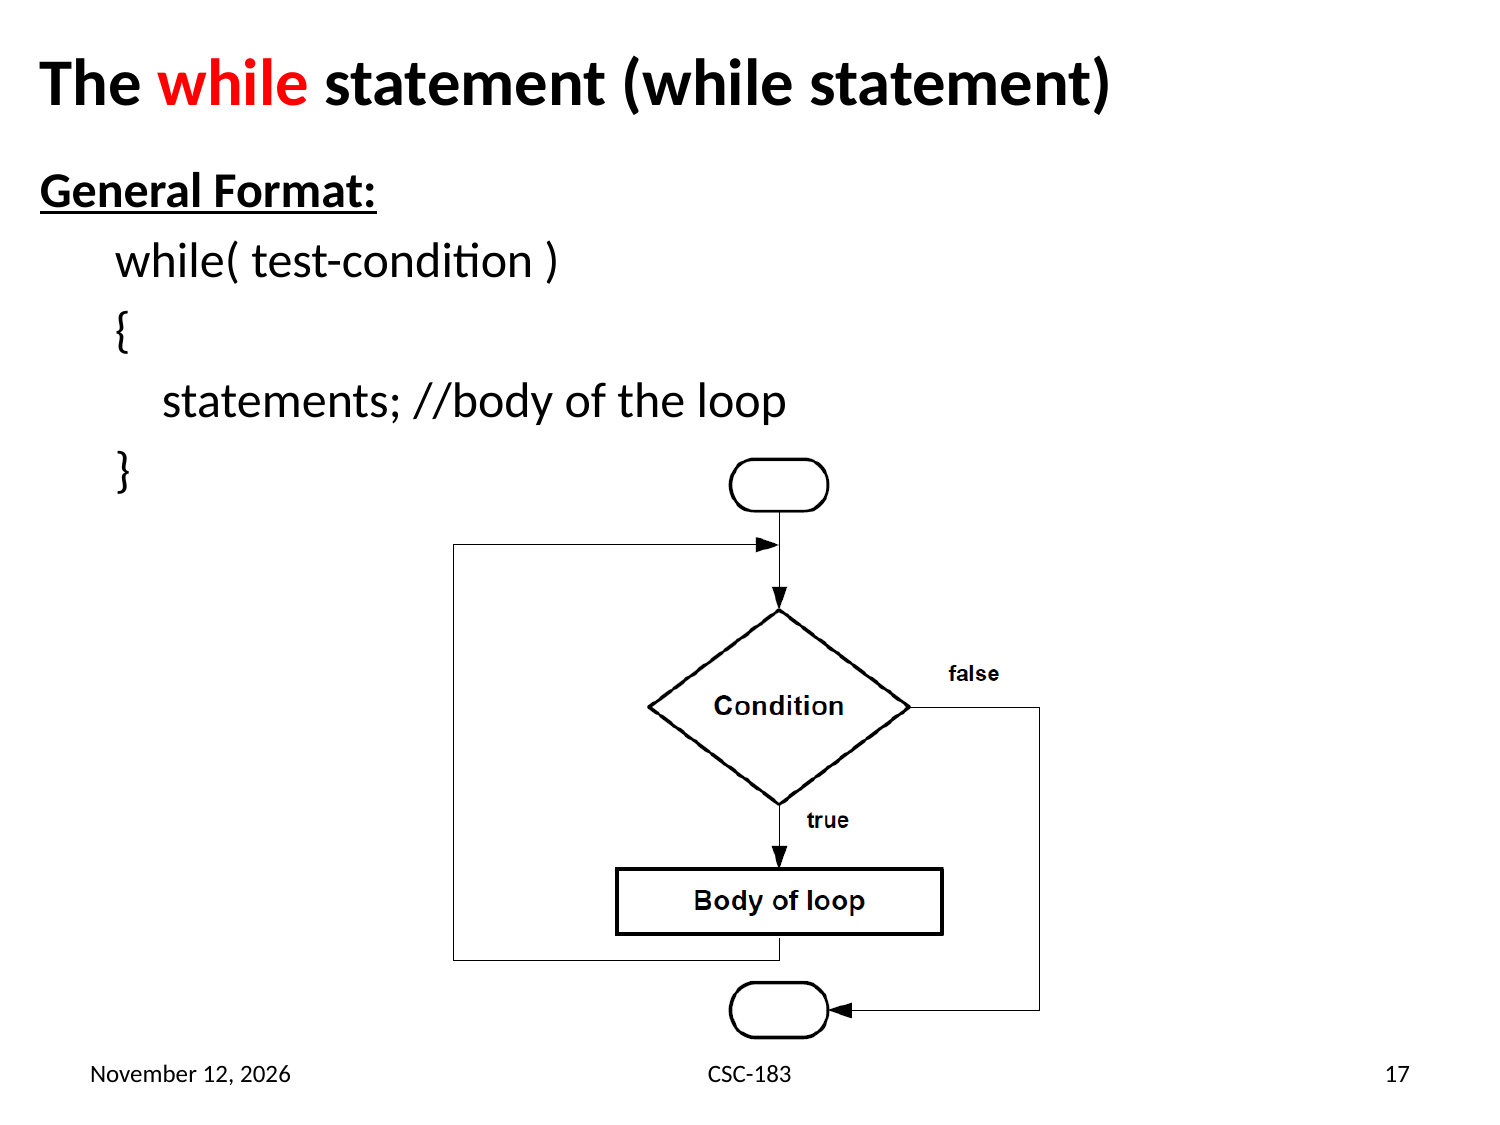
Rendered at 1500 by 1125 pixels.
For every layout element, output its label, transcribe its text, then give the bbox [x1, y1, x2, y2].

slide_number 17 [1074, 1042, 1425, 1103]
title The while statement (while statement) [24, 32, 1475, 125]
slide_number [75, 1042, 425, 1103]
list General Format: while( test-condition ) { statements; //body of the loop } [24, 149, 1475, 513]
picture [443, 449, 1057, 1049]
footer CSC-183 [512, 1058, 988, 1103]
